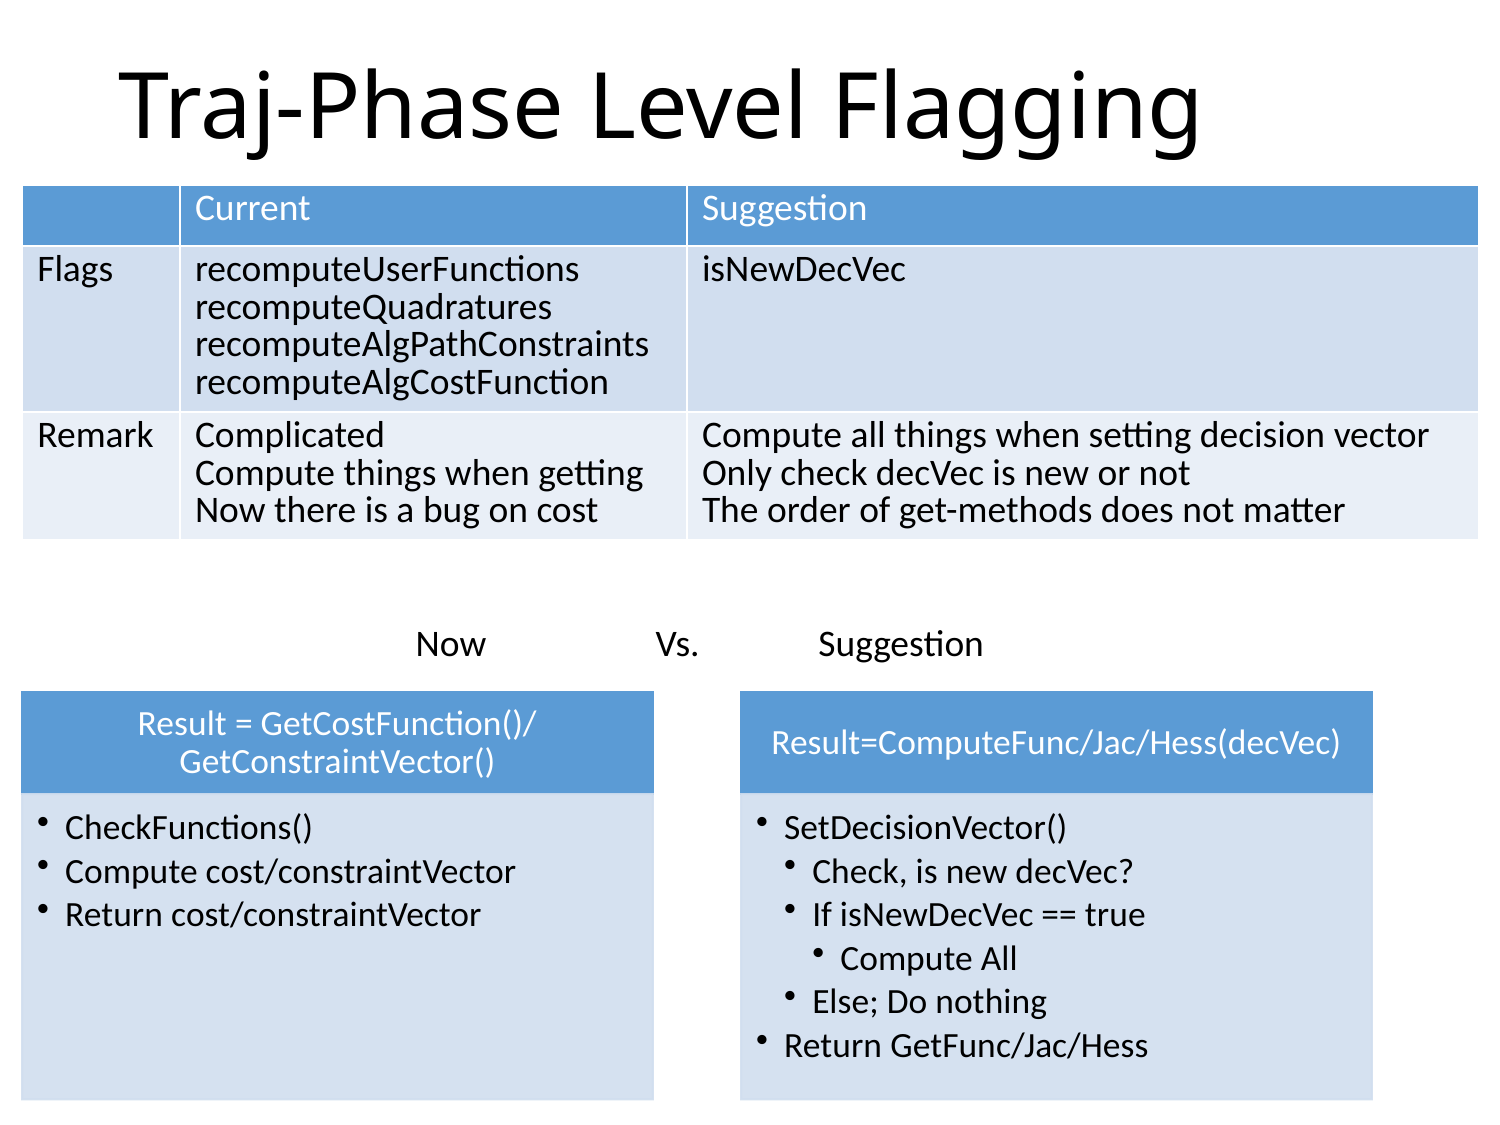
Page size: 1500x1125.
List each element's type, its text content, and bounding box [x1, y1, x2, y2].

table_cell Complicated Compute things when getting Now there is a bug on cost [181, 413, 686, 433]
table_cell Compute all things when setting decision vector Only check decVec is new or not The order of get-methods does not matter [688, 413, 1478, 539]
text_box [22, 433, 1372, 1125]
table_cell Flags [23, 247, 179, 411]
table_cell isNewDecVec [688, 247, 1478, 411]
table_cell recomputeUserFunctions recomputeQuadratures recomputeAlgPathConstraints recomputeAlgCostFunction [181, 247, 686, 411]
table_header Suggestion [688, 186, 1478, 245]
title Traj-Phase Level Flagging [103, 0, 1397, 184]
table_cell Remark [23, 413, 179, 433]
table_header [23, 186, 179, 245]
table_header Current [181, 186, 686, 245]
